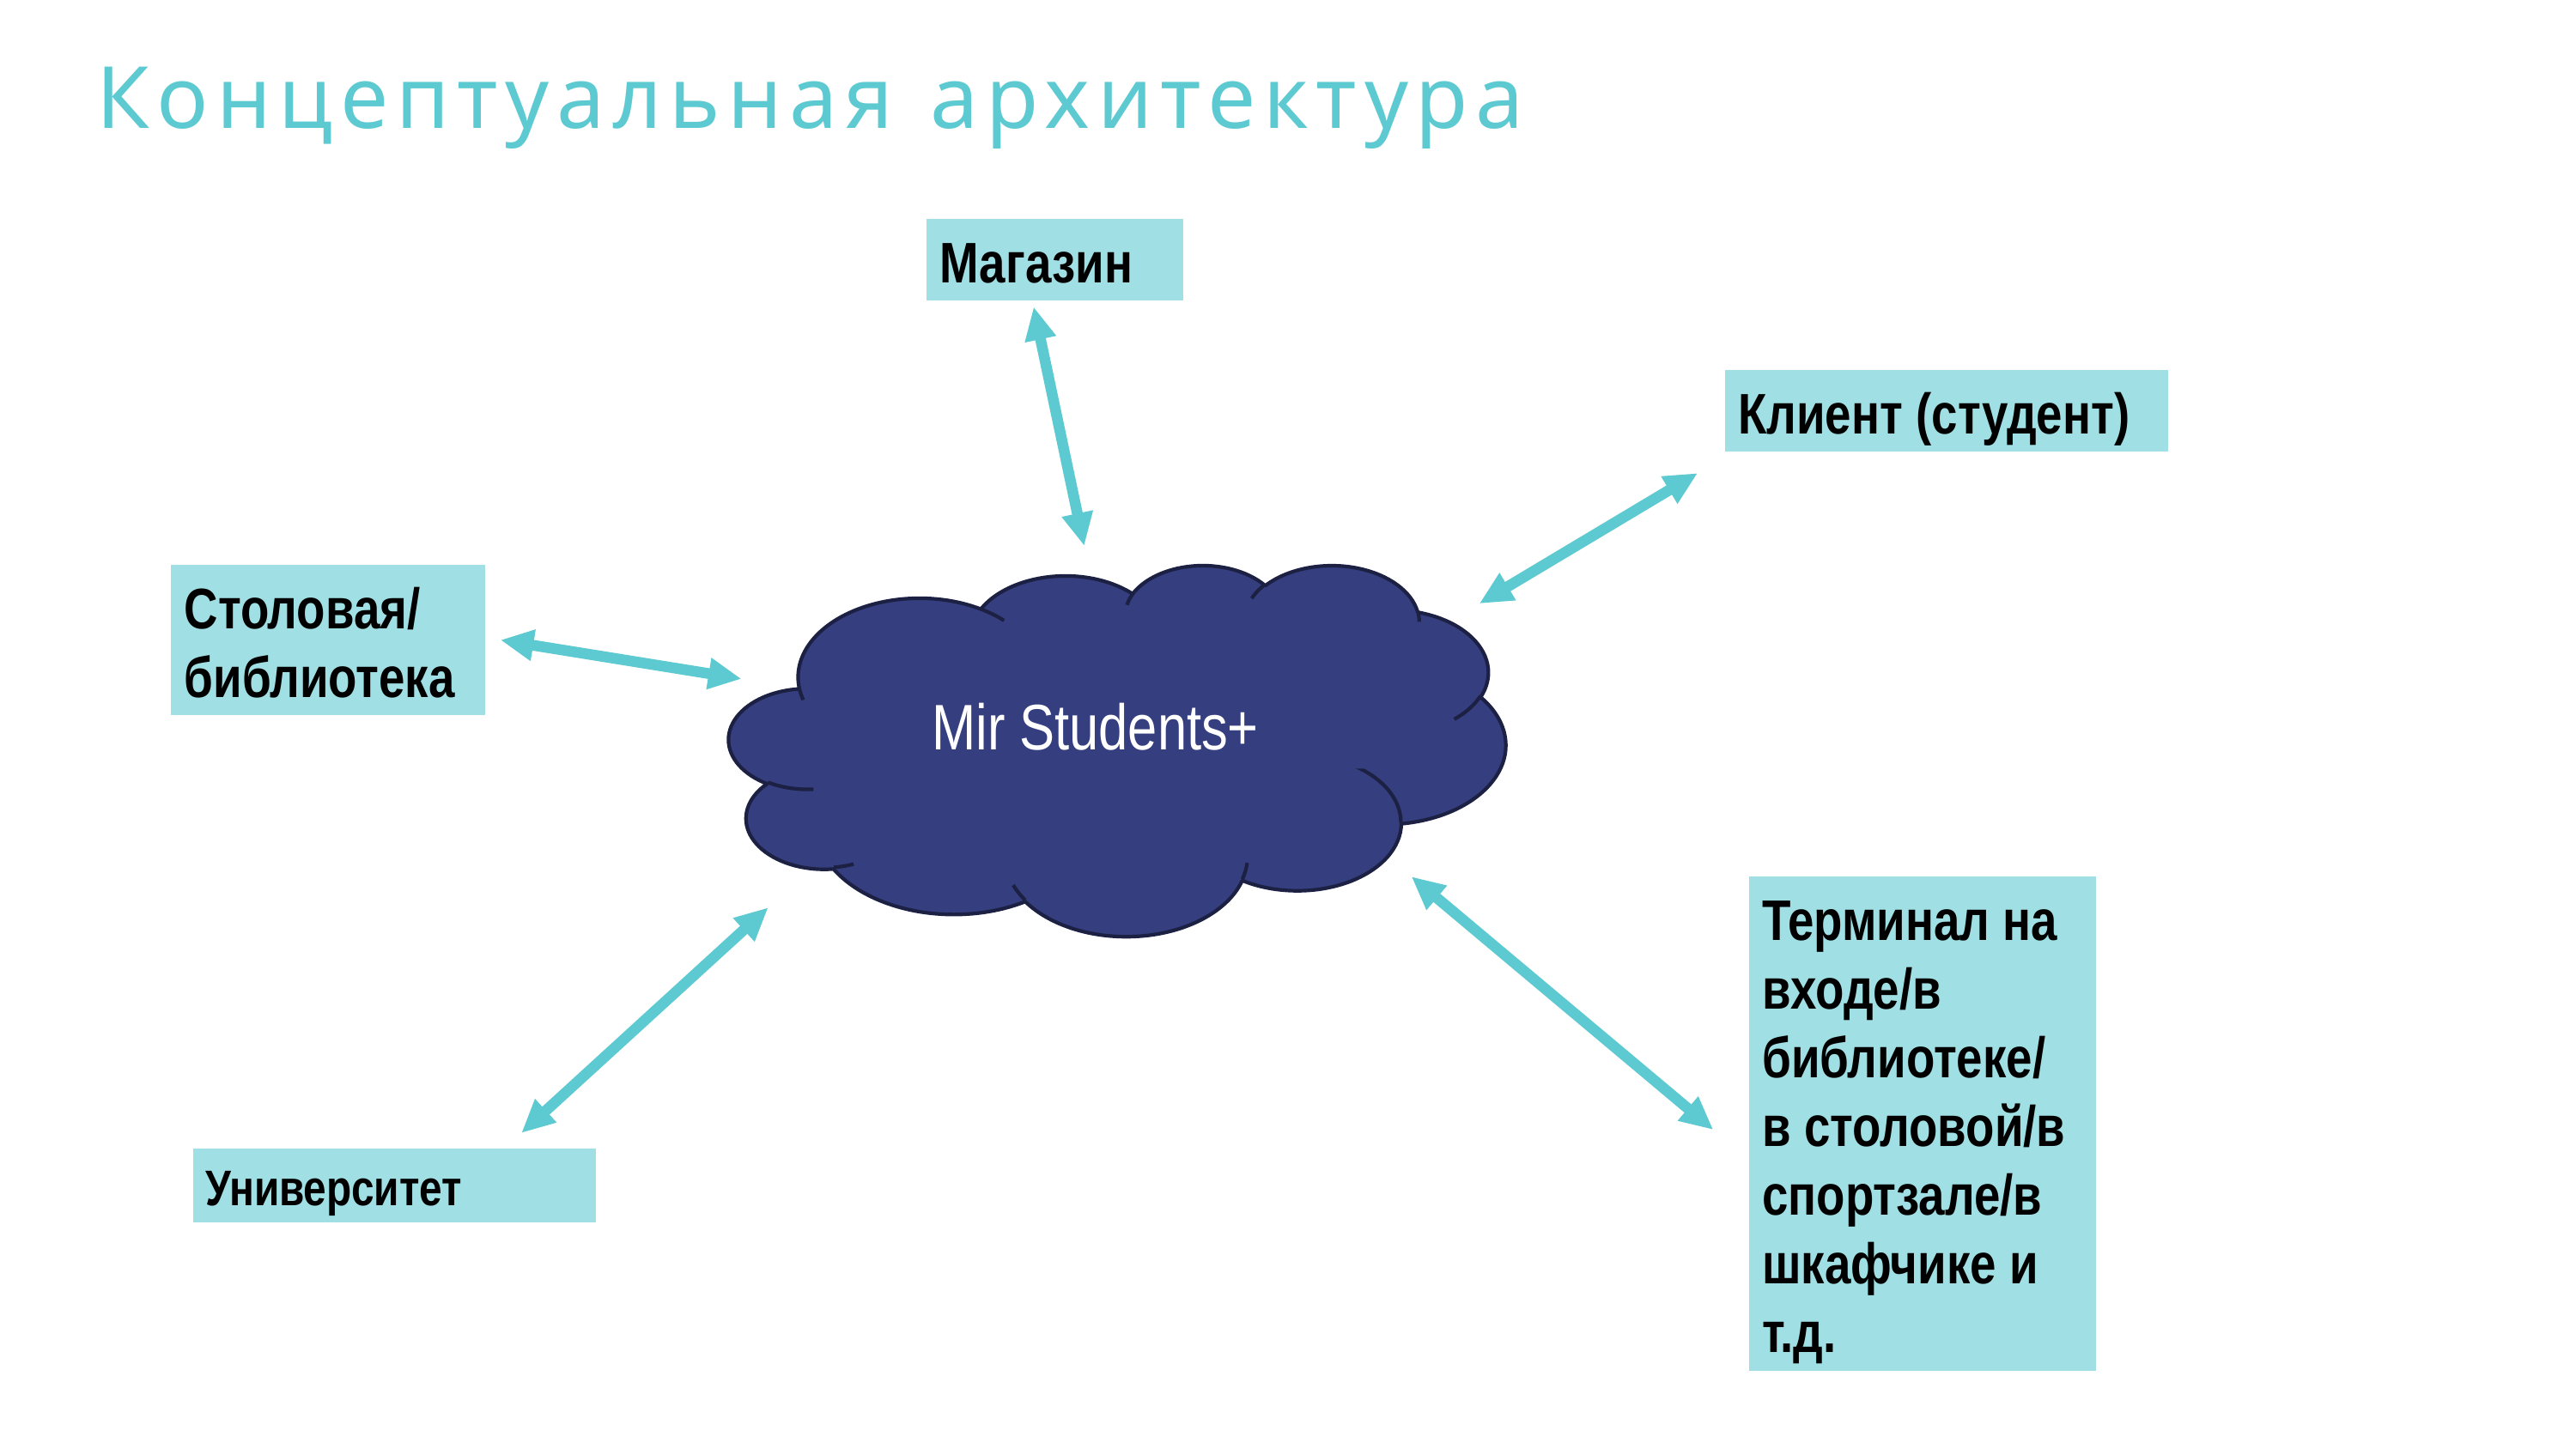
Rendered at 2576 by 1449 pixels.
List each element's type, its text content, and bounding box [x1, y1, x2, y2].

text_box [501, 640, 741, 679]
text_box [1412, 876, 1713, 1130]
text_box Клиент (студент) [1725, 370, 2168, 452]
text_box Терминал на входе/в библиотеке/ в столовой/в спортзале/в шкафчике и т.д. [1749, 876, 2096, 1371]
text_box Магазин [927, 219, 1183, 300]
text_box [1033, 307, 1084, 546]
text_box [1479, 473, 1698, 603]
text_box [521, 907, 769, 1133]
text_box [728, 564, 1506, 936]
text_box Университет [193, 1149, 596, 1222]
text_box Столовая/ библиотека [171, 565, 485, 715]
text_box Концептуальная архитектура [96, 55, 1616, 146]
